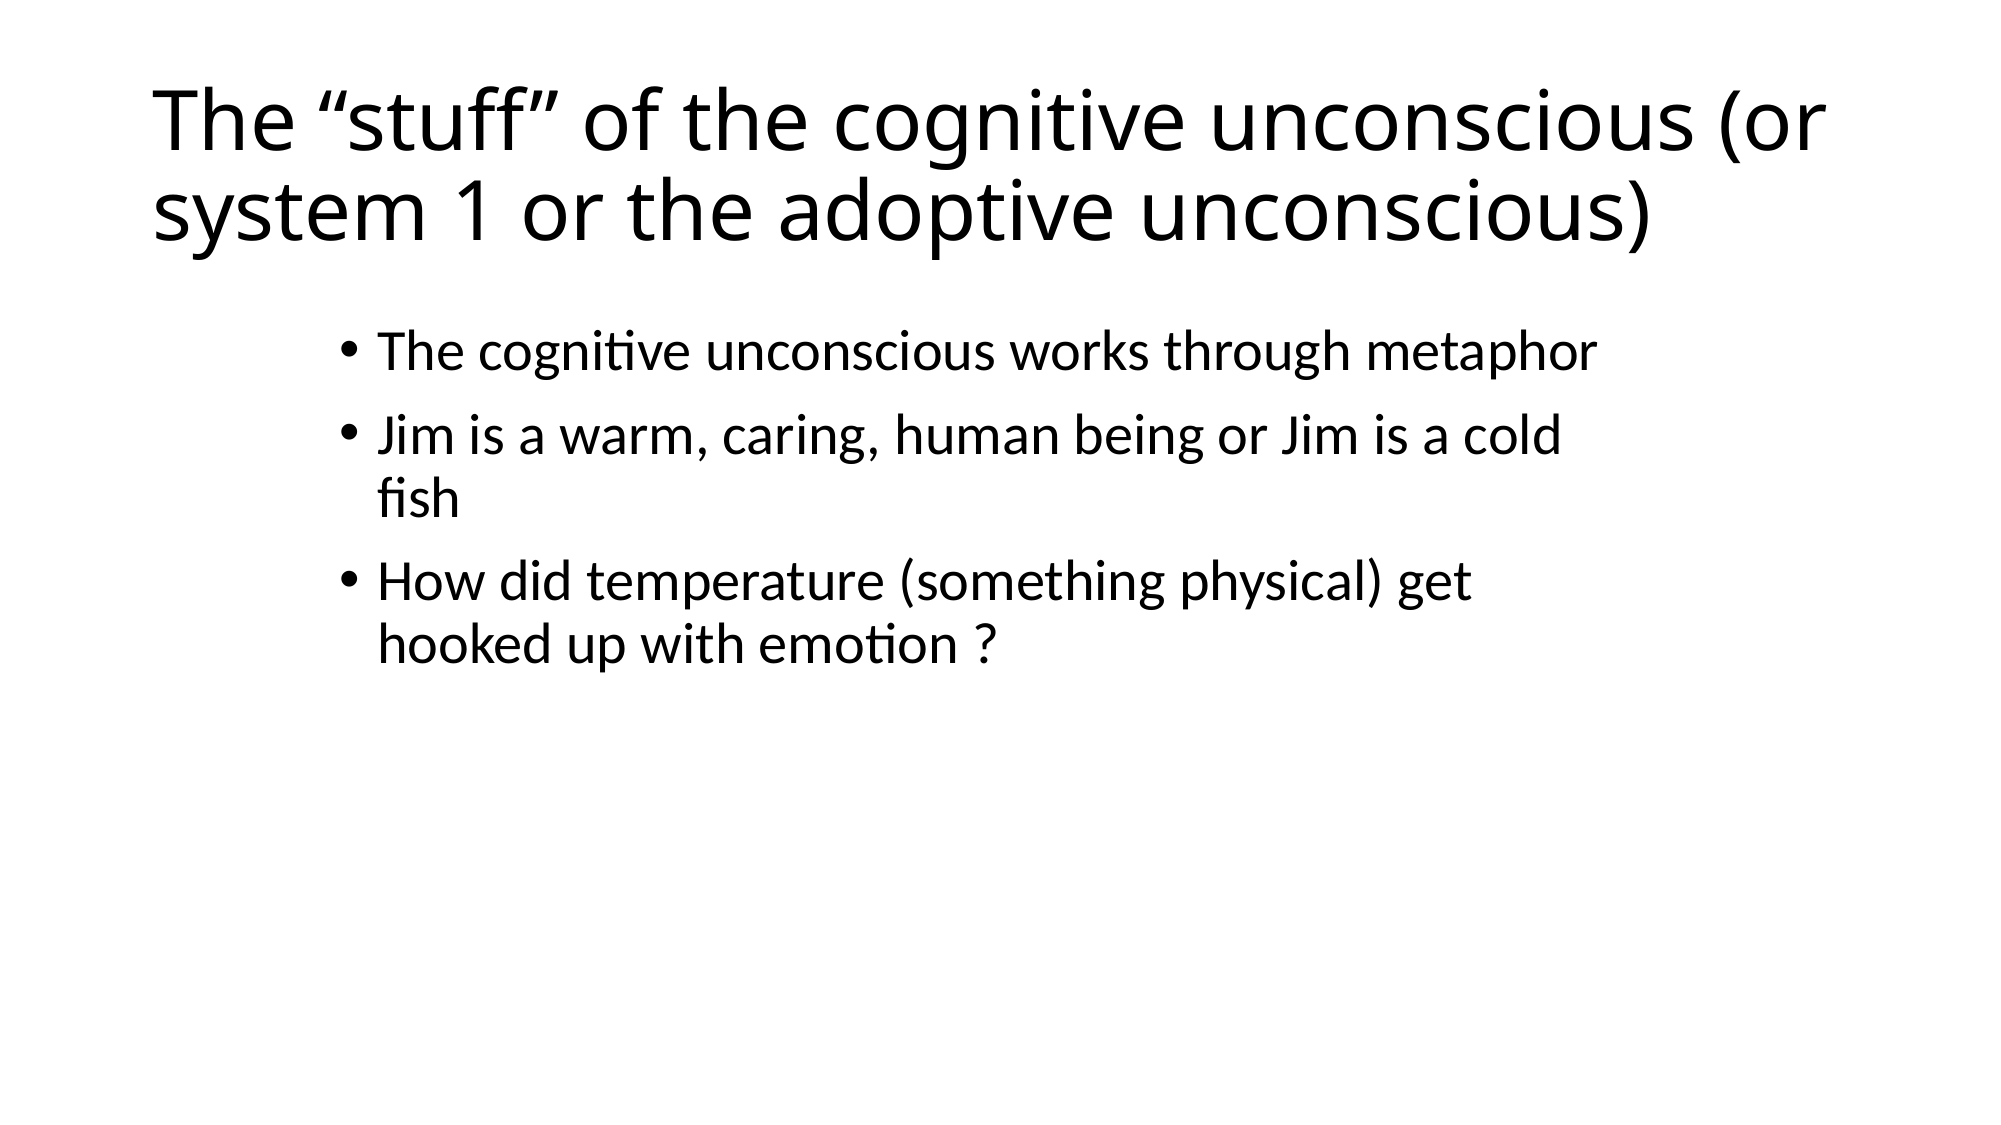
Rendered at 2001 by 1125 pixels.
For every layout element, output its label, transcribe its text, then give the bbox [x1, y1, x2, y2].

title The “stuff” of the cognitive unconscious (or system 1 or the adoptive unconscious) [137, 59, 1863, 278]
list The cognitive unconscious works through metaphor Jim is a warm, caring, human being or Jim is a cold fish How did temperature (something physical) get hooked up with emotion ? [324, 312, 1675, 1055]
